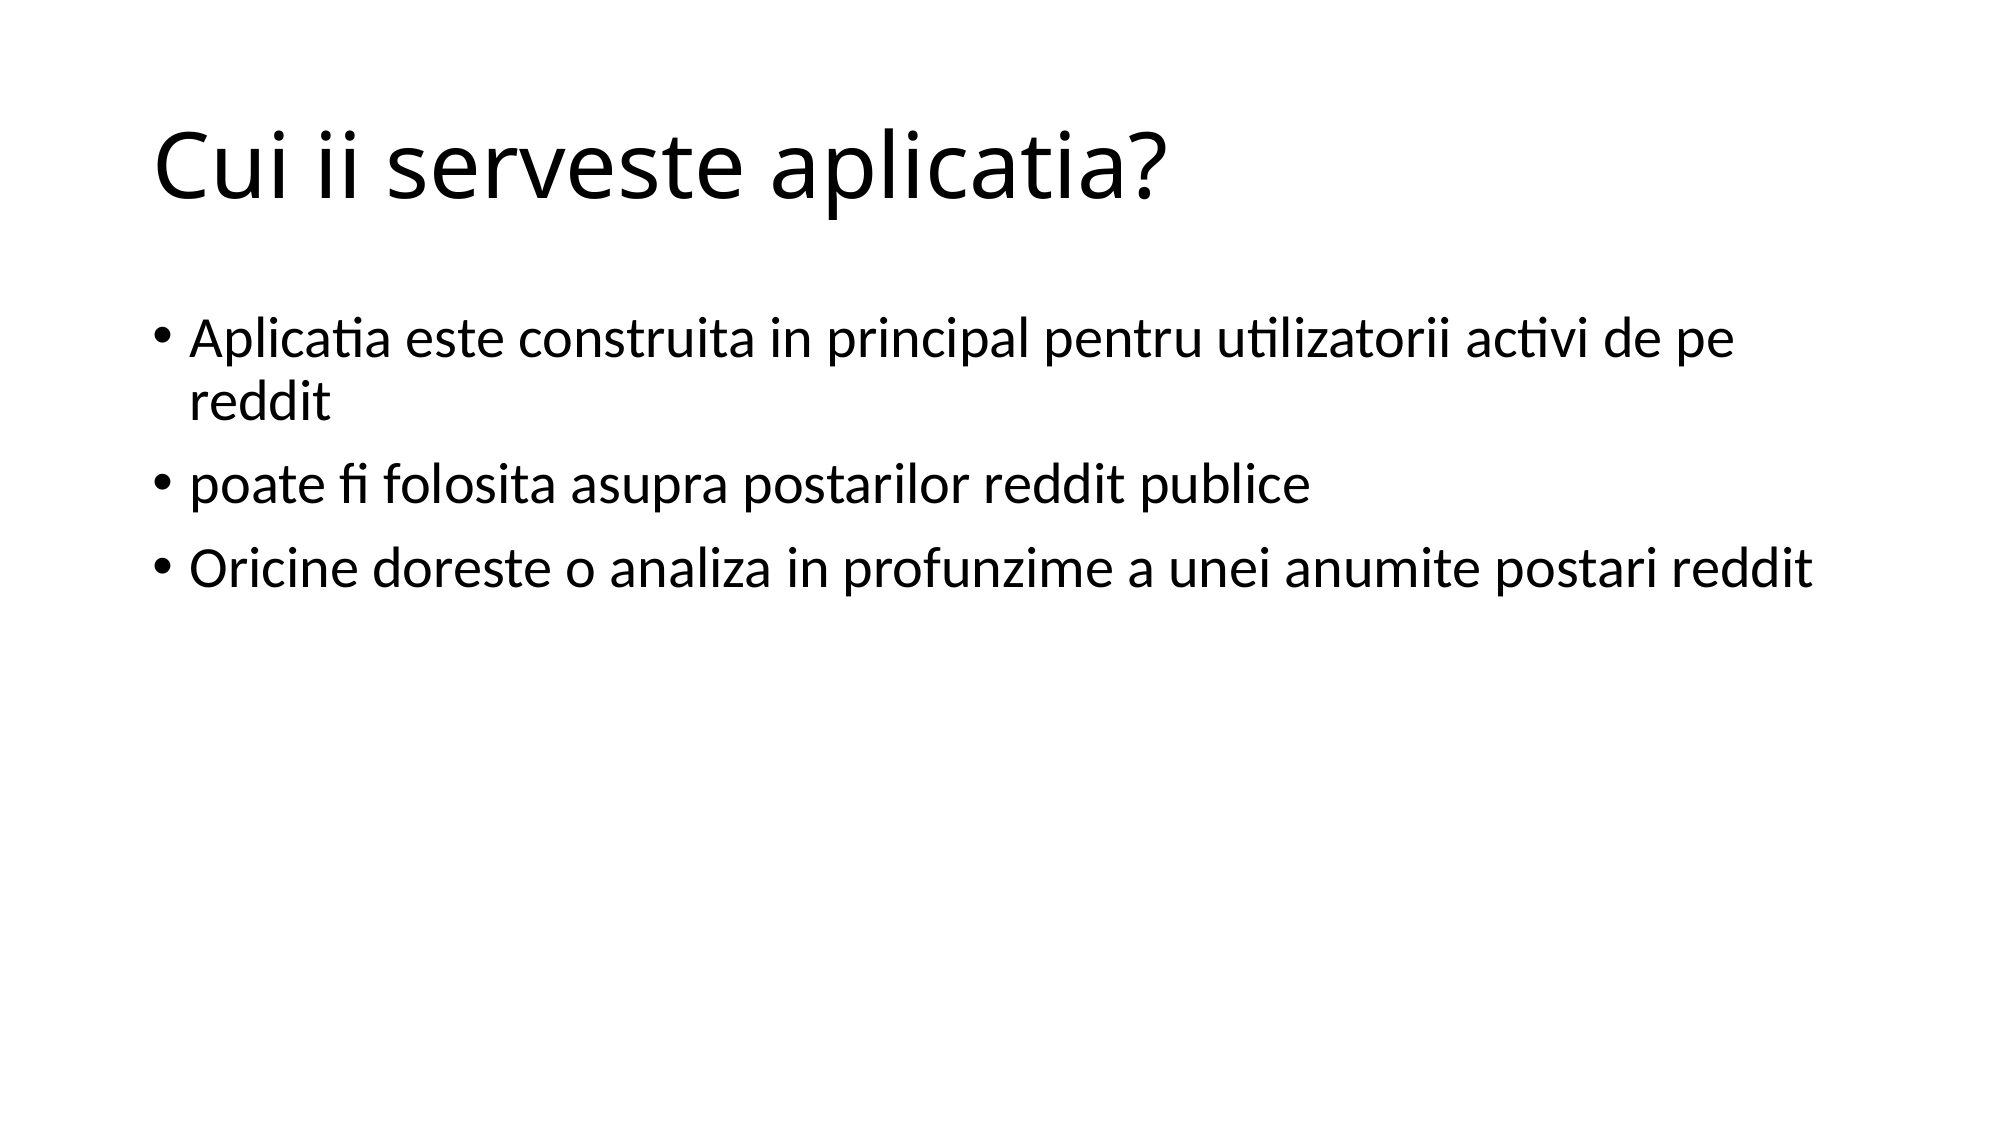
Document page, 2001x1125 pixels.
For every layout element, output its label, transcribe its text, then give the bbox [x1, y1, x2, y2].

title Cui ii serveste aplicatia? [137, 59, 1863, 278]
list Aplicatia este construita in principal pentru utilizatorii activi de pe reddit poate fi folosita asupra postarilor reddit publice Oricine doreste o analiza in profunzime a unei anumite postari reddit [137, 299, 1863, 1014]
